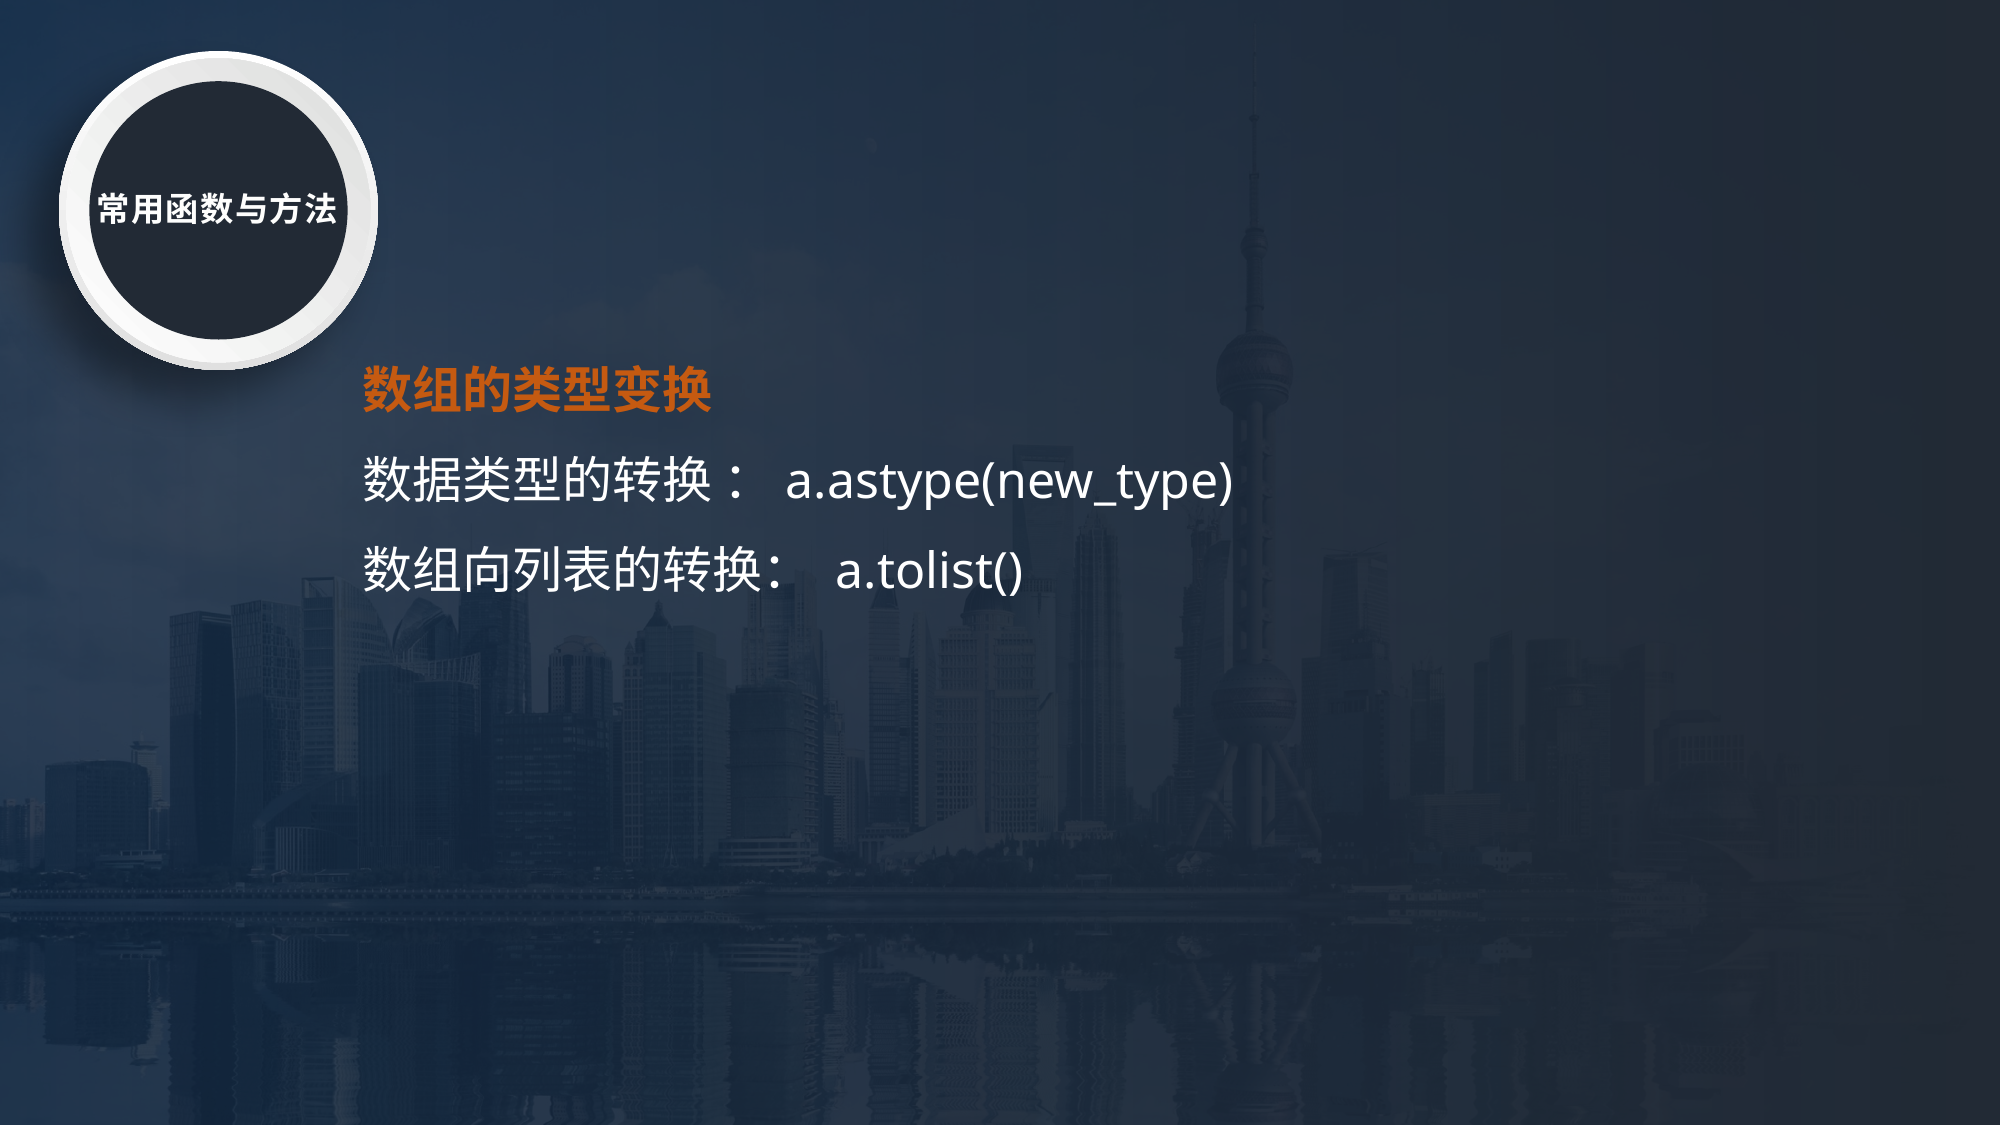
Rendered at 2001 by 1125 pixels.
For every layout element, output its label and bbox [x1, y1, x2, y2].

text_box [58, 50, 378, 370]
picture [0, 0, 2000, 1125]
